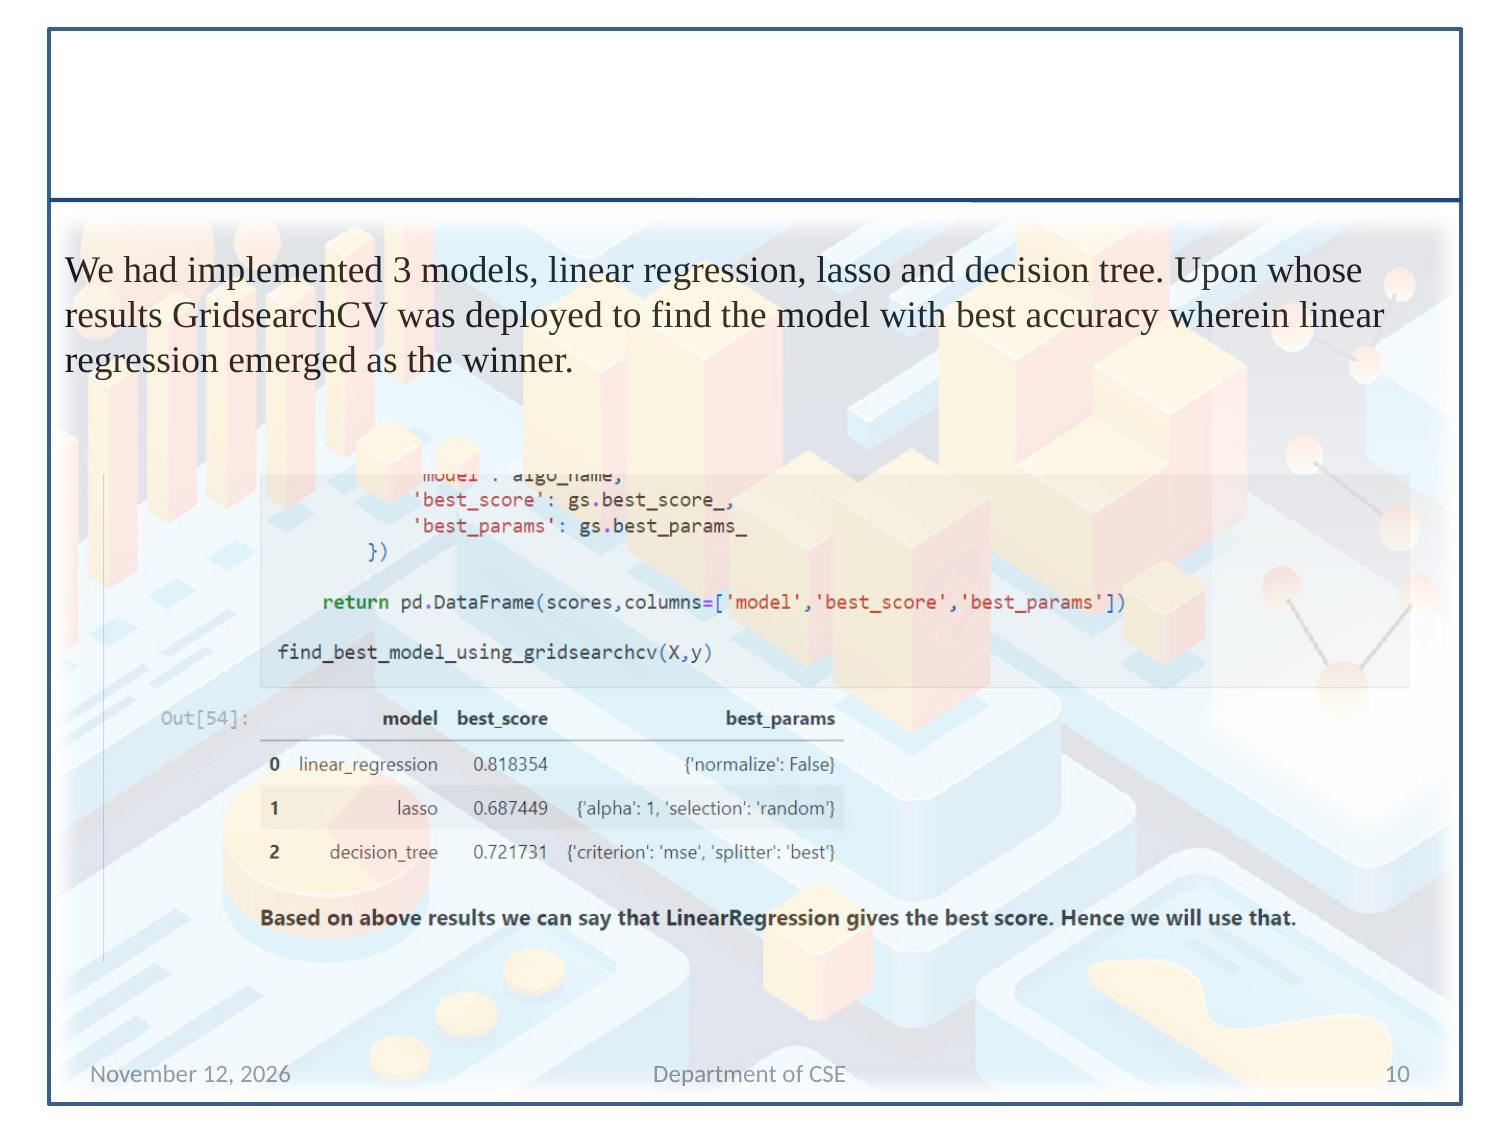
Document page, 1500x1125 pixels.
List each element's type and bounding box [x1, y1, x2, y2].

picture [49, 209, 1463, 1103]
